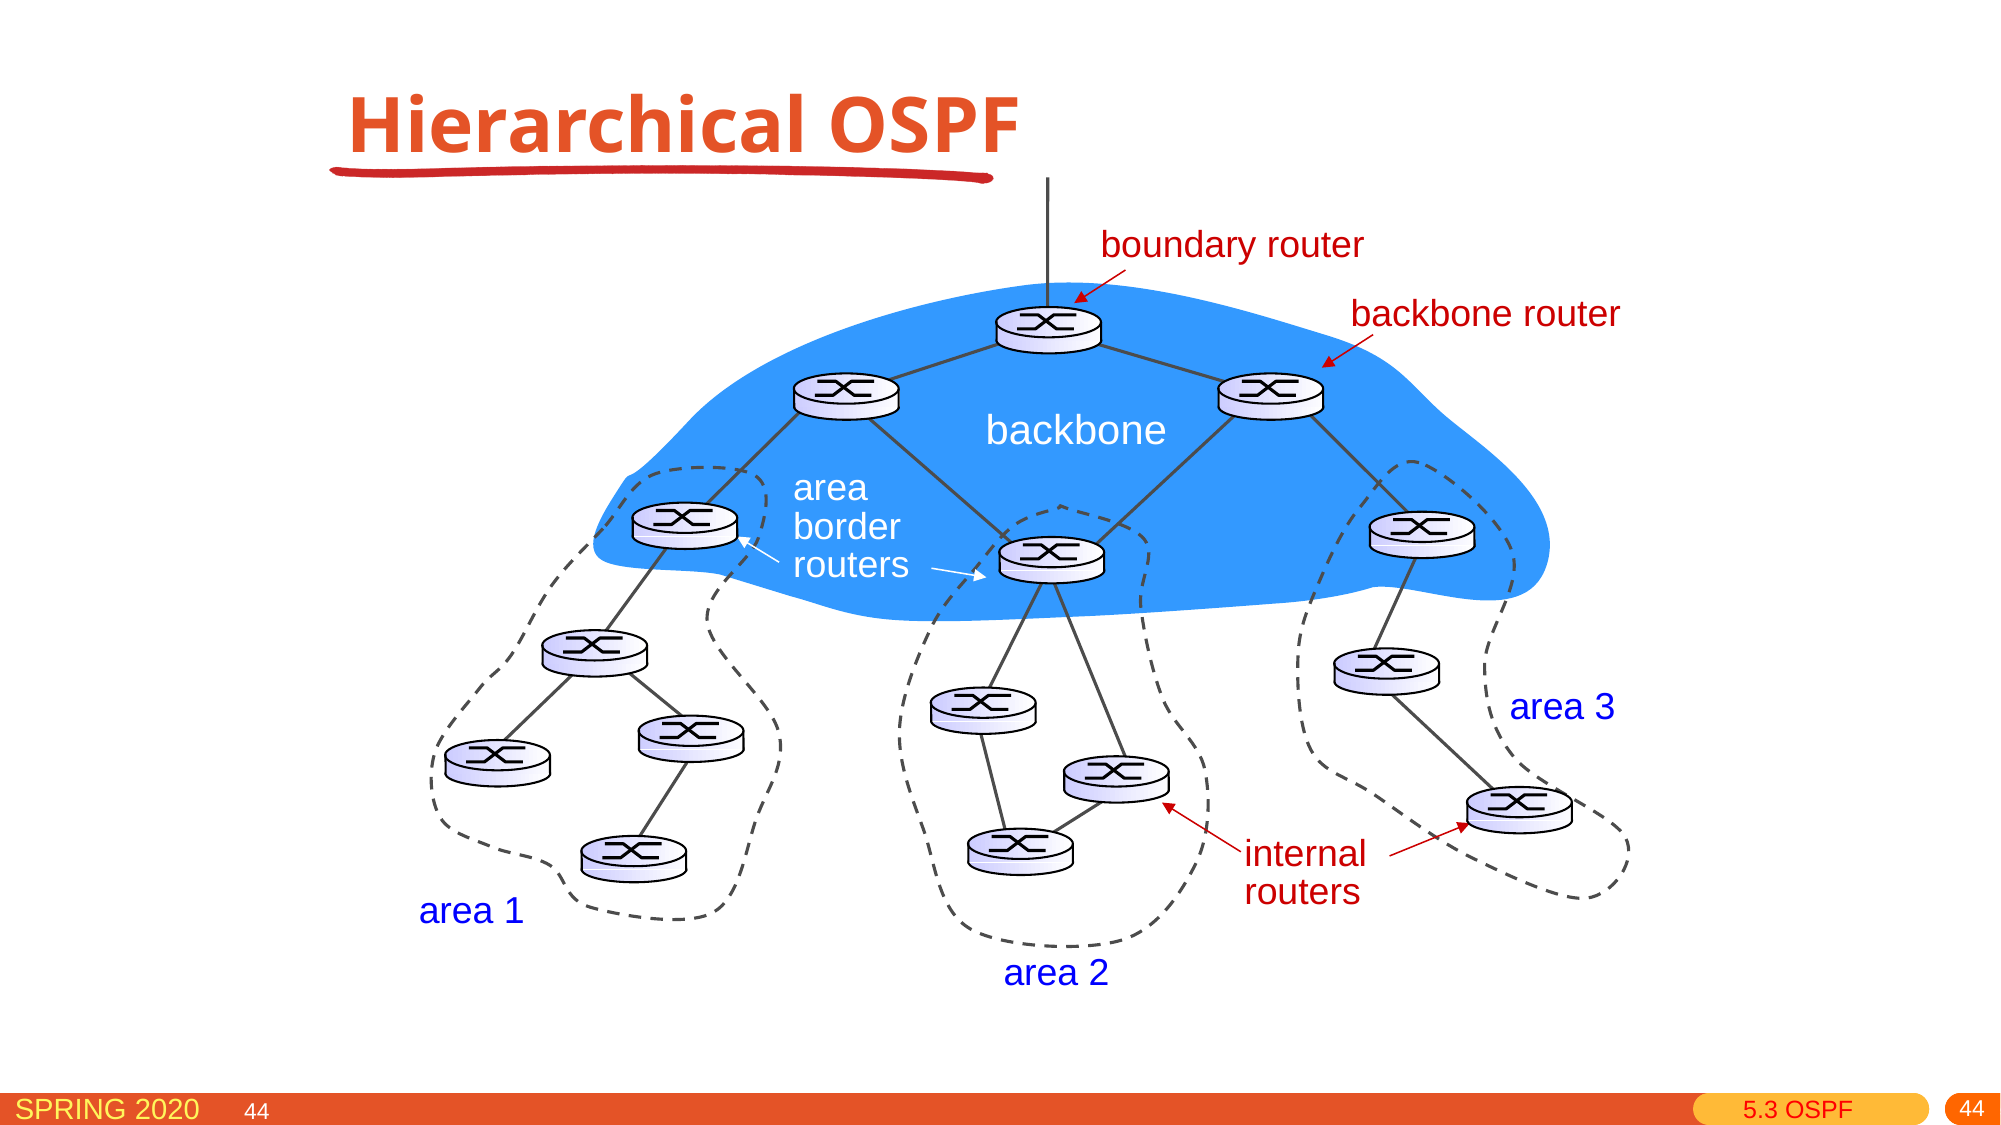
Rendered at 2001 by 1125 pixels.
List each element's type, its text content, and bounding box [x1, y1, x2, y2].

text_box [1217, 373, 1325, 421]
text_box [1321, 334, 1374, 368]
text_box area 1 [403, 878, 540, 939]
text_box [998, 536, 1106, 584]
text_box [431, 467, 781, 920]
text_box [1297, 461, 1550, 837]
title Hierarchical OSPF [320, 27, 1049, 216]
text_box [899, 505, 1209, 940]
text_box area border routers [778, 462, 925, 593]
text_box area 2 [988, 940, 1125, 1001]
text_box area 3 [1494, 674, 1631, 735]
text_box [930, 687, 1037, 735]
text_box [594, 282, 1550, 622]
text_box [995, 306, 1102, 354]
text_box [967, 828, 1074, 876]
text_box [541, 629, 649, 677]
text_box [1333, 648, 1440, 695]
text_box [931, 568, 987, 582]
text_box boundary router [1085, 212, 1380, 272]
picture [326, 159, 1002, 189]
text_box [1074, 269, 1126, 304]
text_box backbone [970, 395, 1182, 461]
text_box 5.3 OSPF [1728, 1086, 1886, 1125]
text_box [631, 502, 739, 550]
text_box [638, 715, 745, 763]
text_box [793, 373, 900, 421]
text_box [1466, 786, 1573, 834]
text_box backbone router [1335, 281, 1636, 341]
text_box [1389, 822, 1461, 857]
text_box [743, 536, 780, 563]
text_box [1437, 801, 1629, 899]
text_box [444, 739, 551, 787]
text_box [1063, 755, 1170, 803]
text_box internal routers [1229, 828, 1382, 920]
text_box [1167, 803, 1241, 852]
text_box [1369, 511, 1476, 559]
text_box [580, 835, 688, 883]
